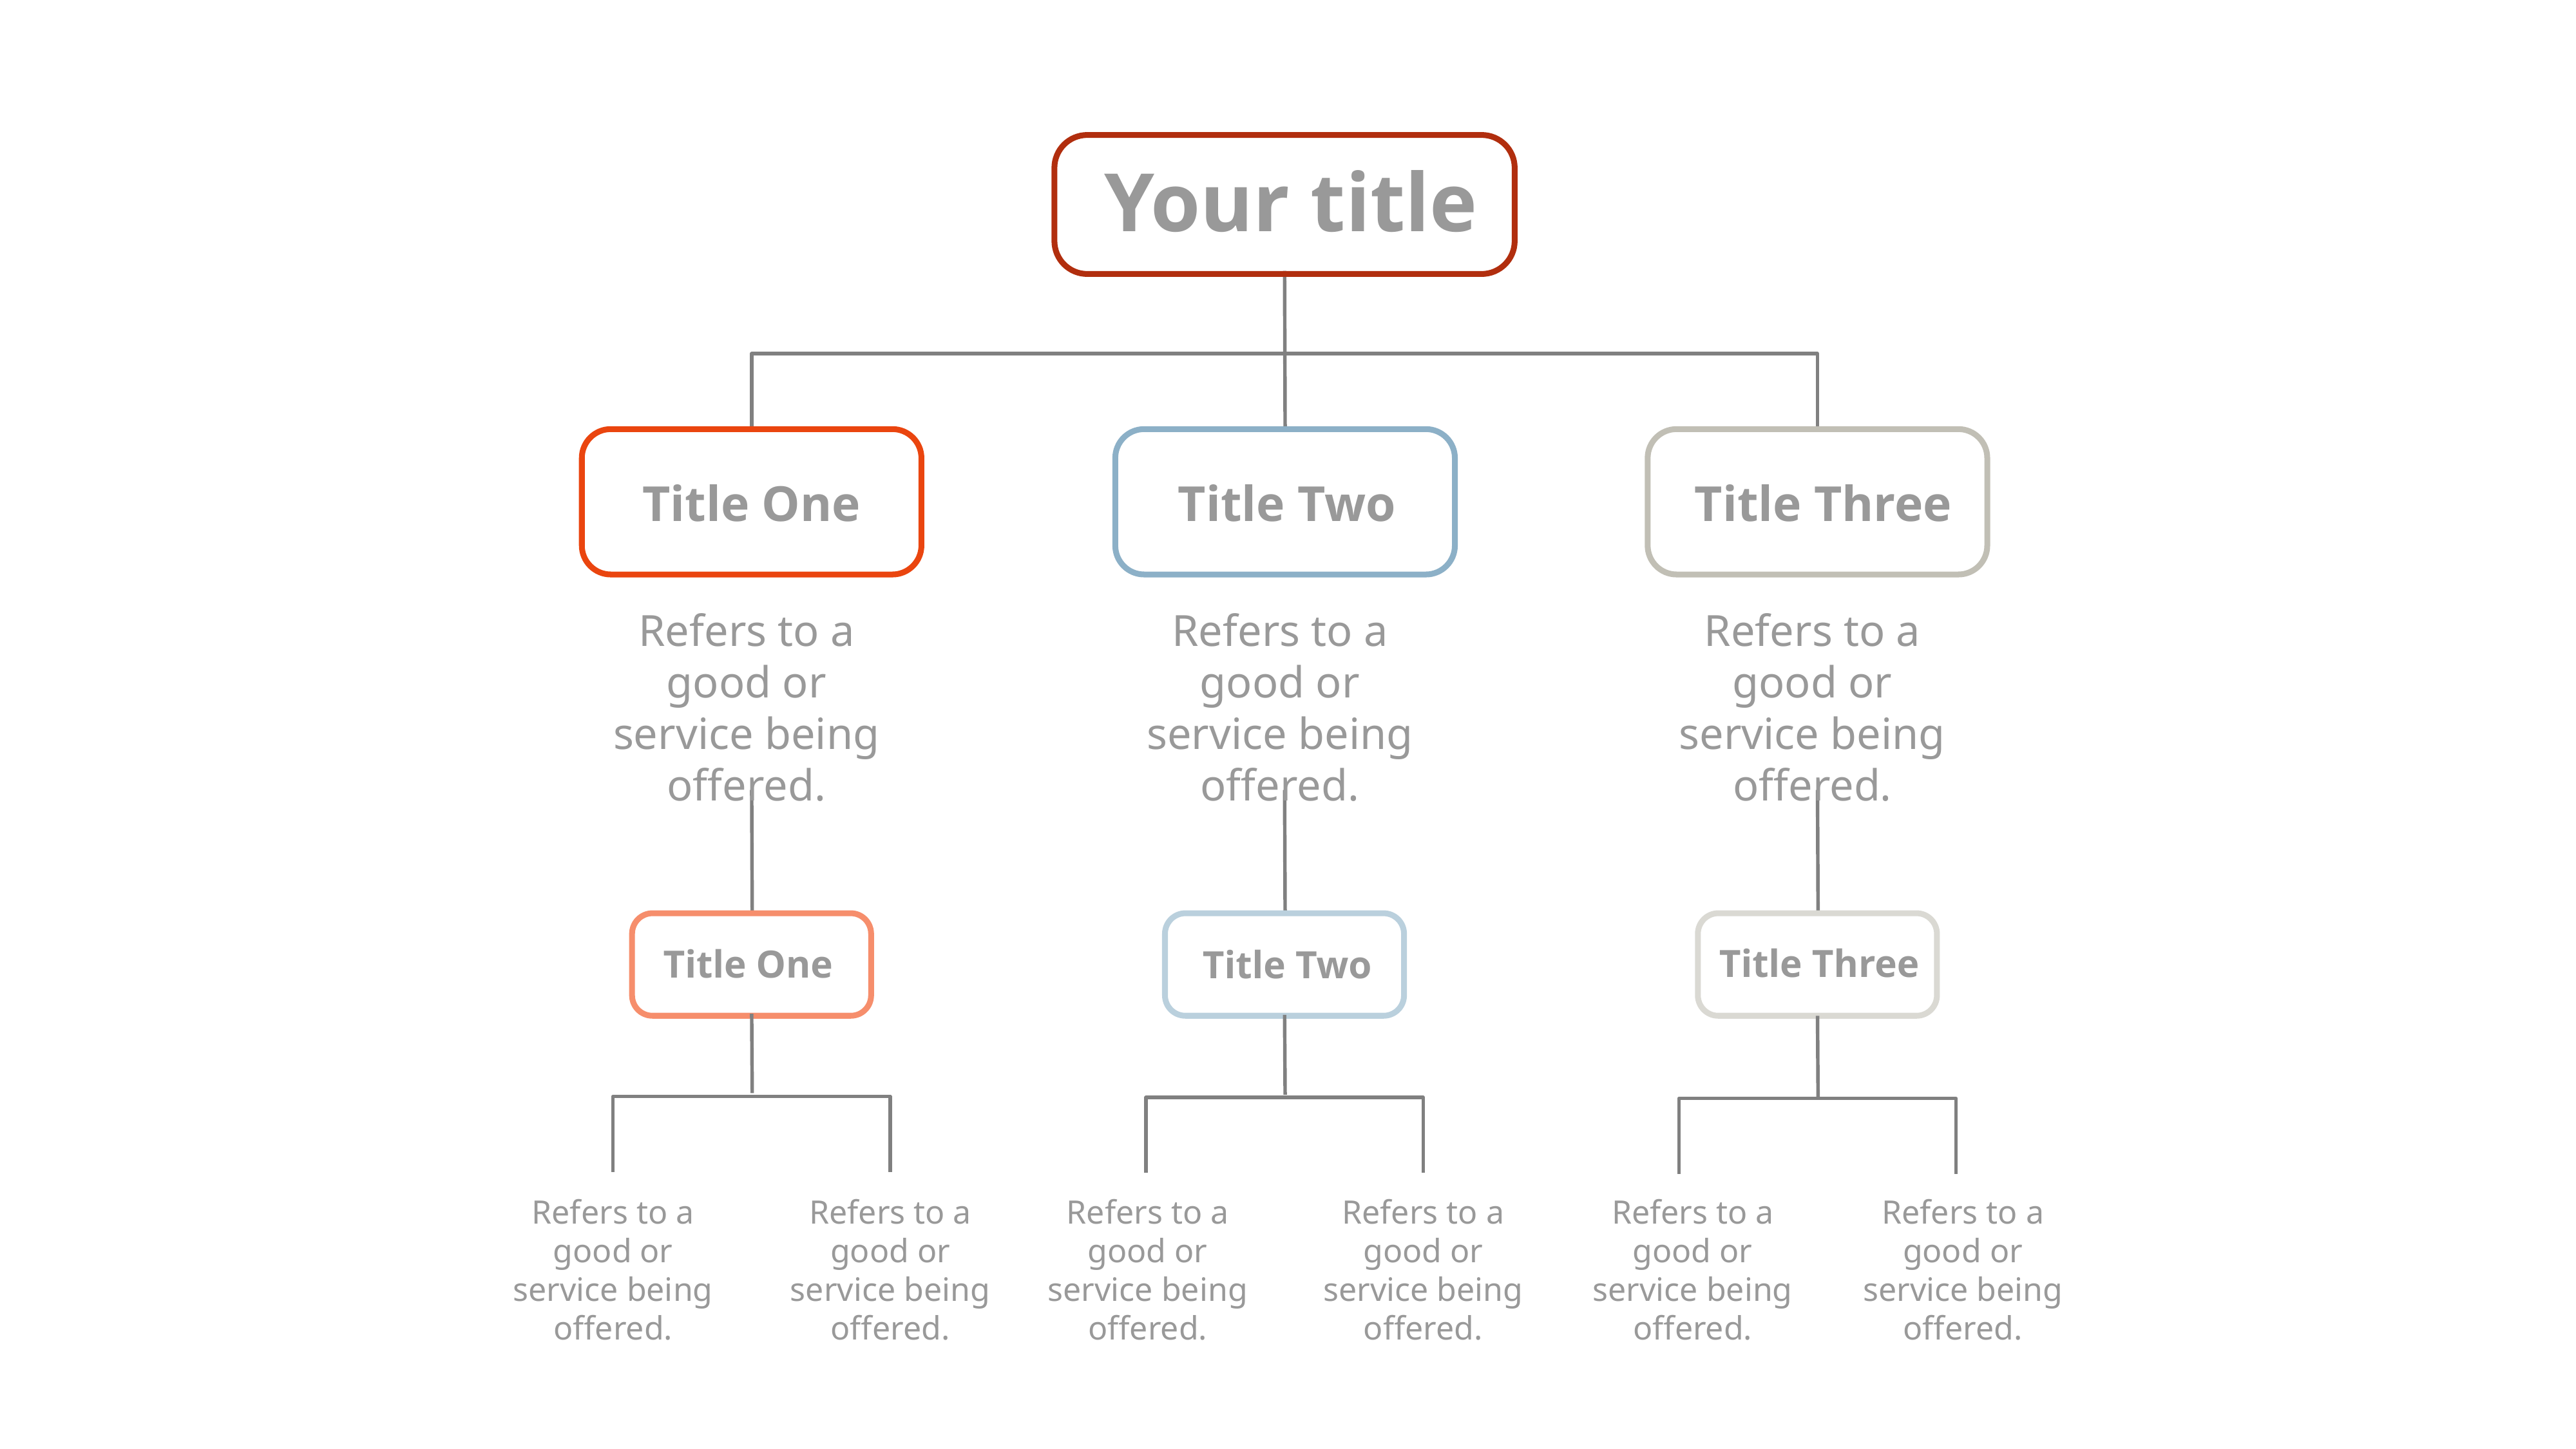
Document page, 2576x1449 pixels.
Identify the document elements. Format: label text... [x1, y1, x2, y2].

text_box [1115, 429, 1455, 575]
text_box [582, 429, 922, 575]
text_box [1145, 1097, 1424, 1173]
text_box Refers to a good or service being offered. [582, 598, 911, 814]
text_box [1054, 135, 1515, 274]
text_box Refers to a good or service being offered. [1844, 1187, 2083, 1352]
text_box [613, 1096, 890, 1172]
text_box Refers to a good or service being offered. [1115, 598, 1445, 814]
text_box Refers to a good or service being offered. [1304, 1187, 1543, 1352]
text_box Your title [1094, 146, 1488, 252]
text_box Refers to a good or service being offered. [493, 1187, 732, 1352]
text_box Title Two [1169, 468, 1406, 536]
text_box [1647, 429, 1988, 575]
text_box Refers to a good or service being offered. [1573, 1187, 1812, 1352]
text_box Refers to a good or service being offered. [1647, 598, 1978, 814]
text_box Title One [633, 468, 871, 536]
text_box Title Three [1685, 468, 1962, 536]
text_box Title One [653, 935, 843, 990]
text_box Refers to a good or service being offered. [1028, 1187, 1267, 1352]
text_box [751, 353, 1818, 429]
text_box [1697, 913, 1937, 1016]
text_box [1679, 1098, 1956, 1174]
text_box Refers to a good or service being offered. [771, 1187, 1010, 1352]
text_box Title Three [1709, 934, 1929, 990]
text_box [1165, 913, 1404, 1016]
text_box Title Two [1193, 936, 1382, 991]
text_box [632, 913, 872, 1016]
